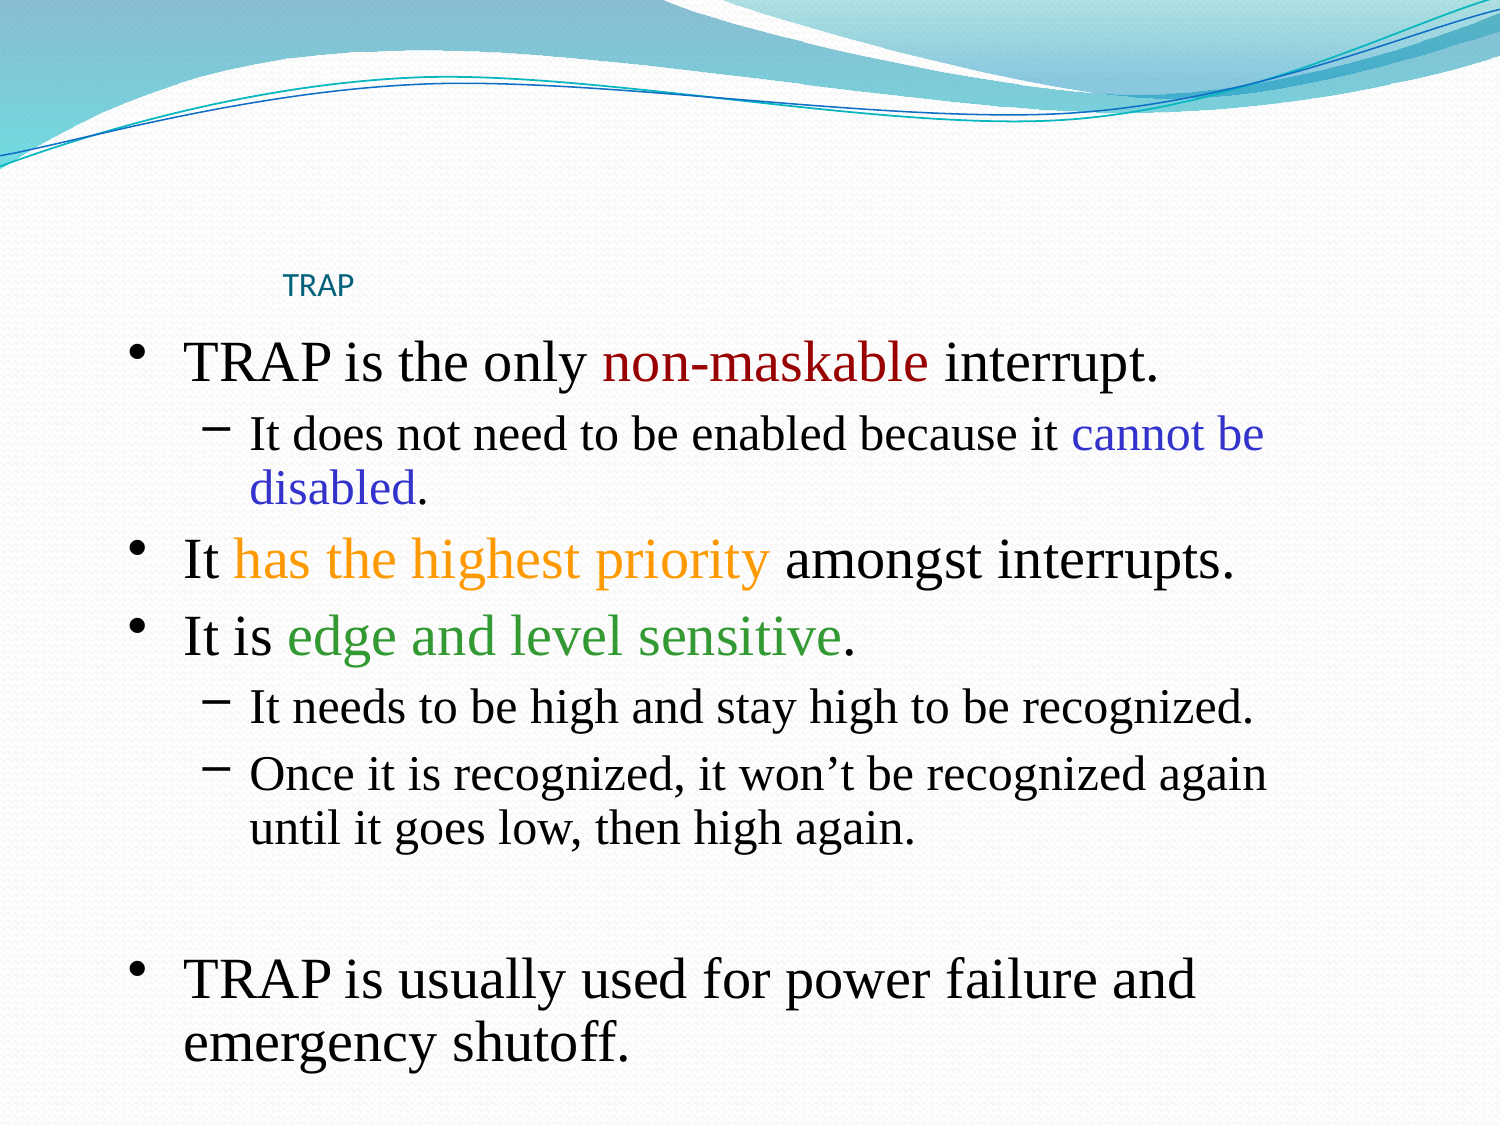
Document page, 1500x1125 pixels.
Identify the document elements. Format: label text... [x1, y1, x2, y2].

title TRAP [75, 115, 1425, 303]
text_box TRAP is the only non-maskable interrupt. It does not need to be enabled because it cannot be disabled. It has the highest priority amongst interrupts. It is edge and level sensitive. It needs to be high and stay high to be recognized. Once it is recognized, it won’t be recognized again until it goes low, then high again. TRAP is usually used for power failure and emergency shutoff. [125, 323, 1372, 1074]
